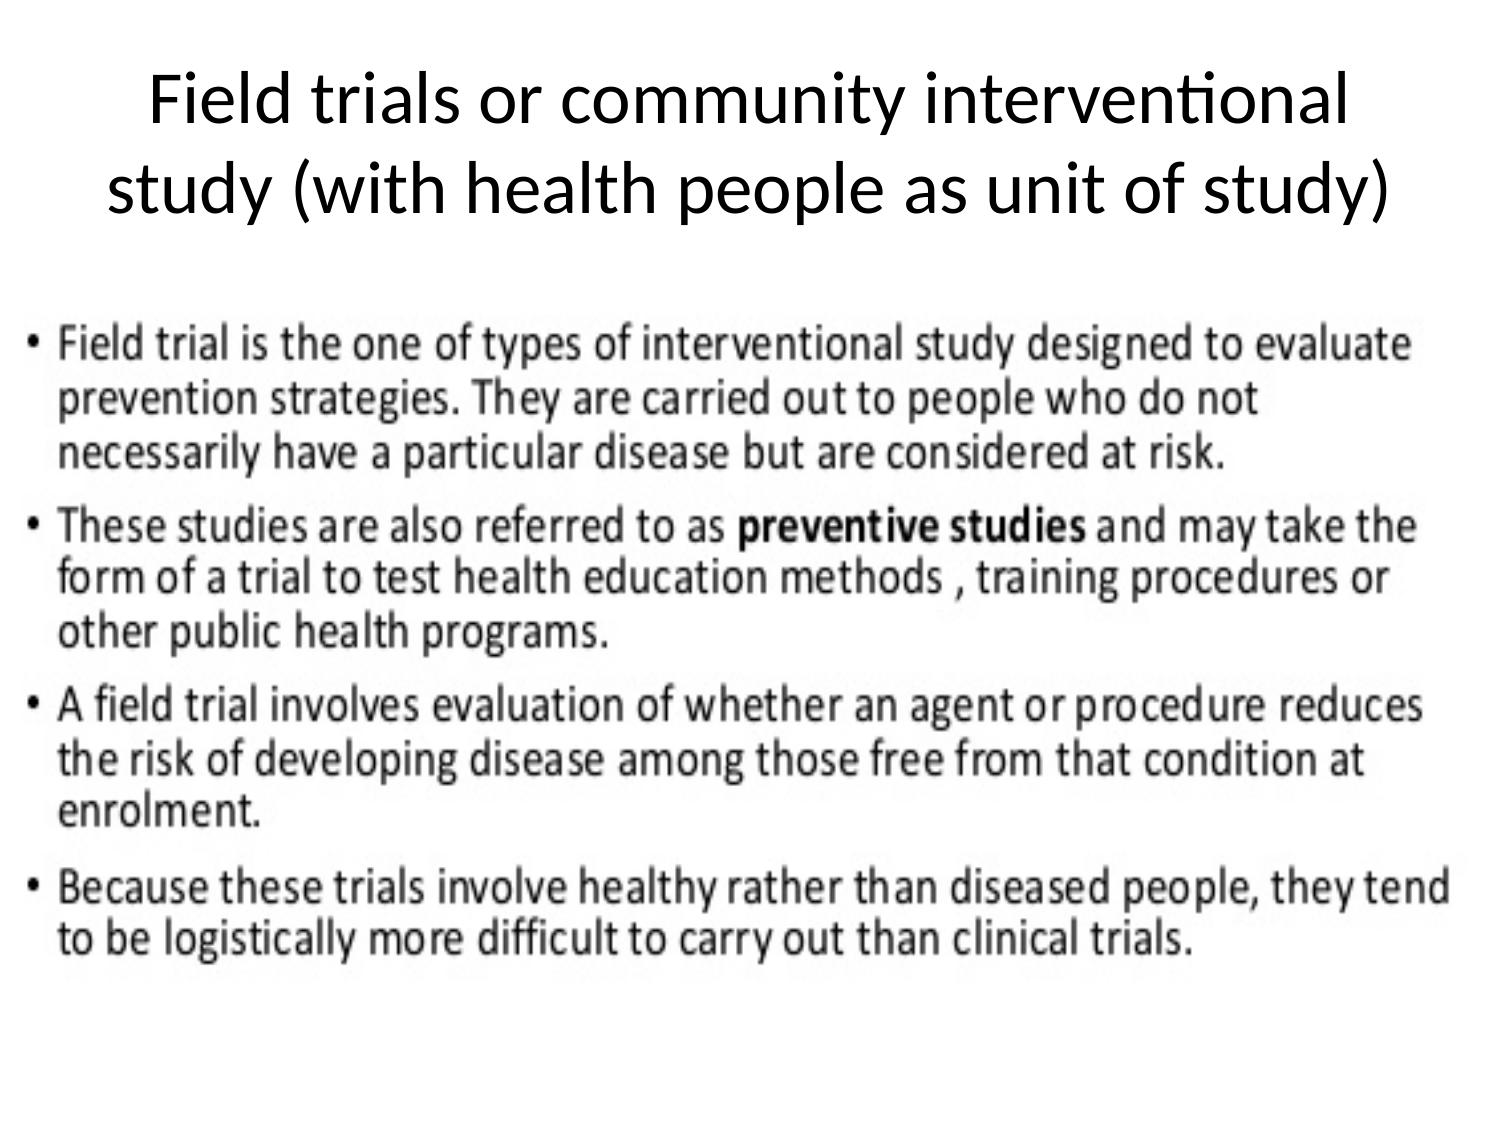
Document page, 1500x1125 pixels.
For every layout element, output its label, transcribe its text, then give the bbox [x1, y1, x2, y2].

title Field trials or community interventional study (with health people as unit of study) [75, 45, 1425, 233]
picture [0, 262, 1486, 1001]
